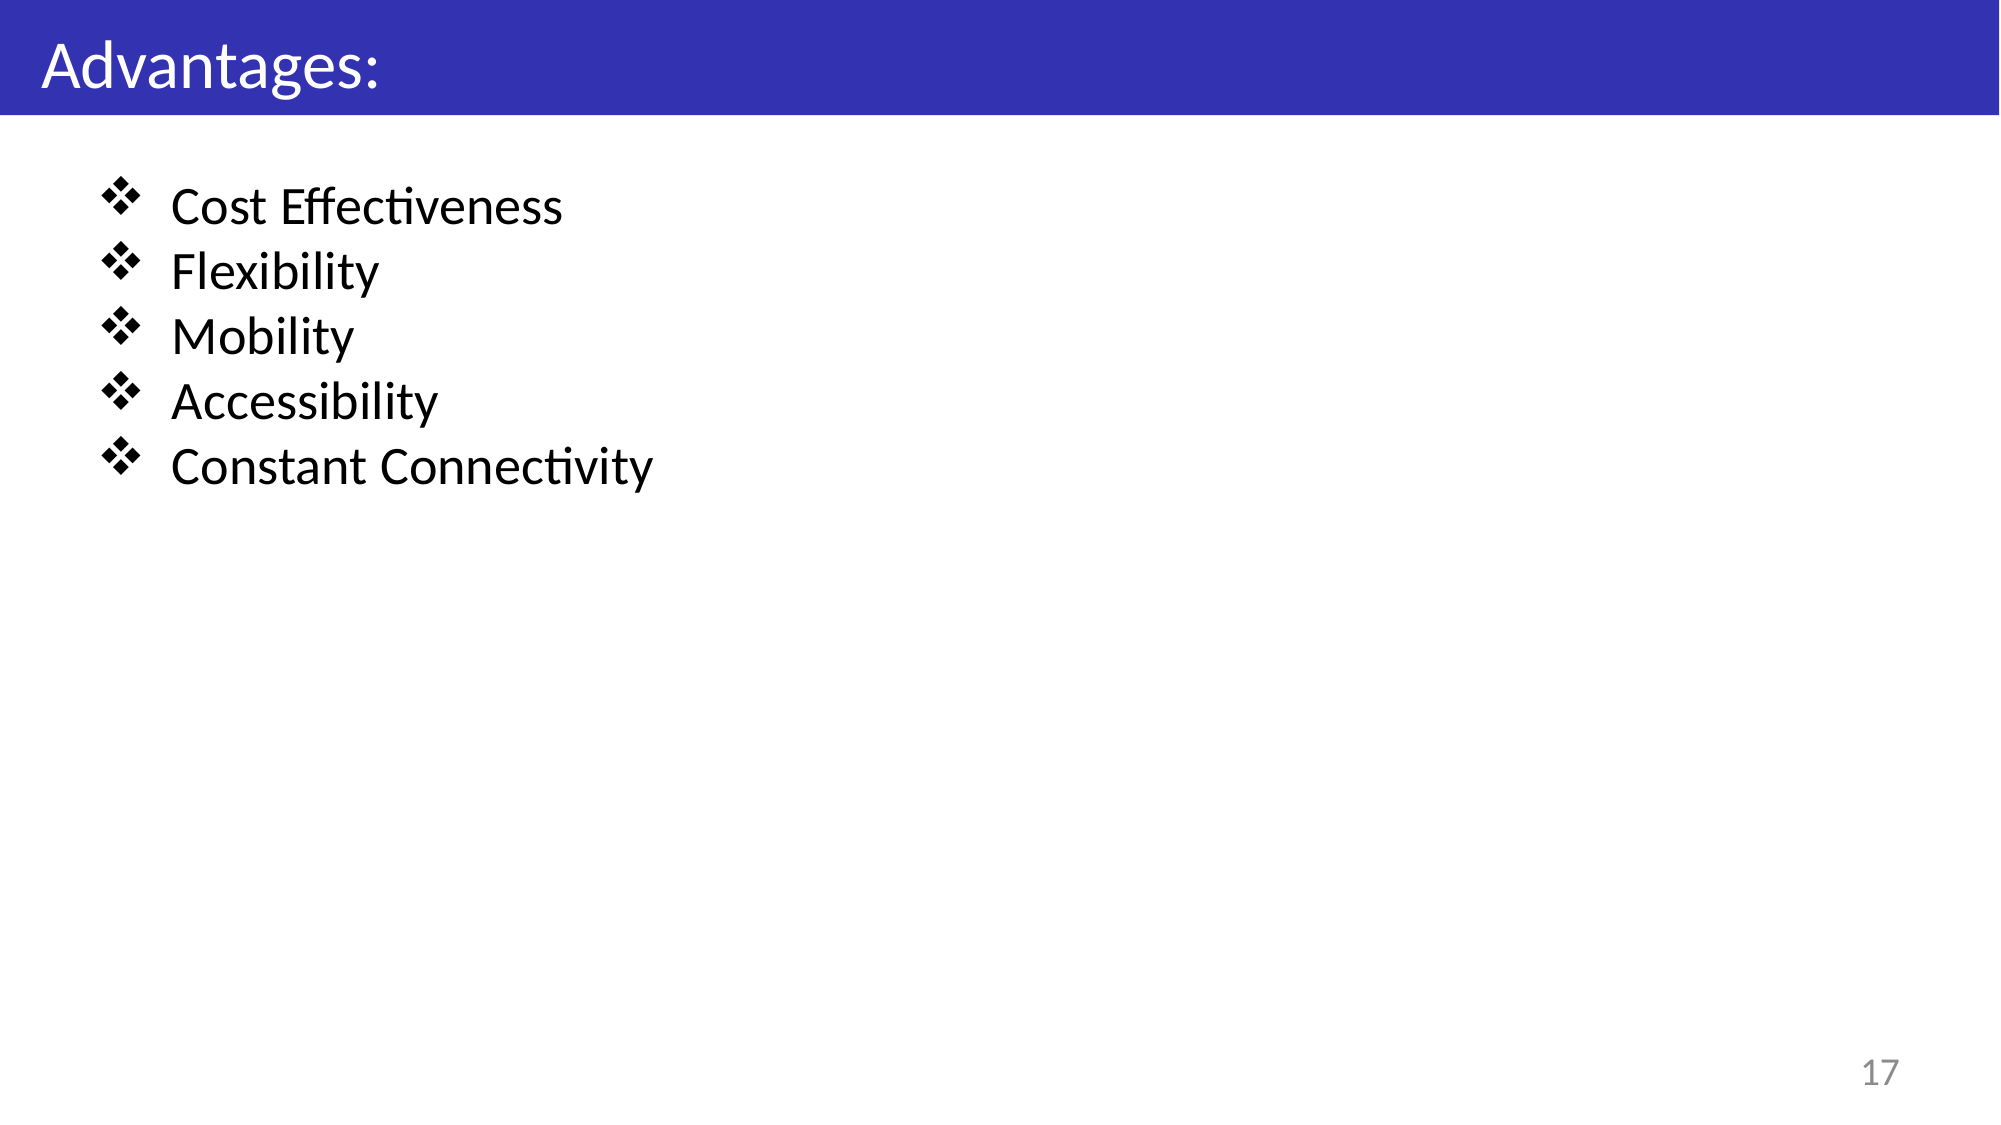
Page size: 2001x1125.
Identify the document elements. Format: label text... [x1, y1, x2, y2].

title Advantages: [41, 20, 1594, 187]
list Cost Effectiveness Flexibility Mobility Accessibility Constant Connectivity [96, 170, 1850, 565]
slide_number 17 [1440, 1046, 1900, 1092]
